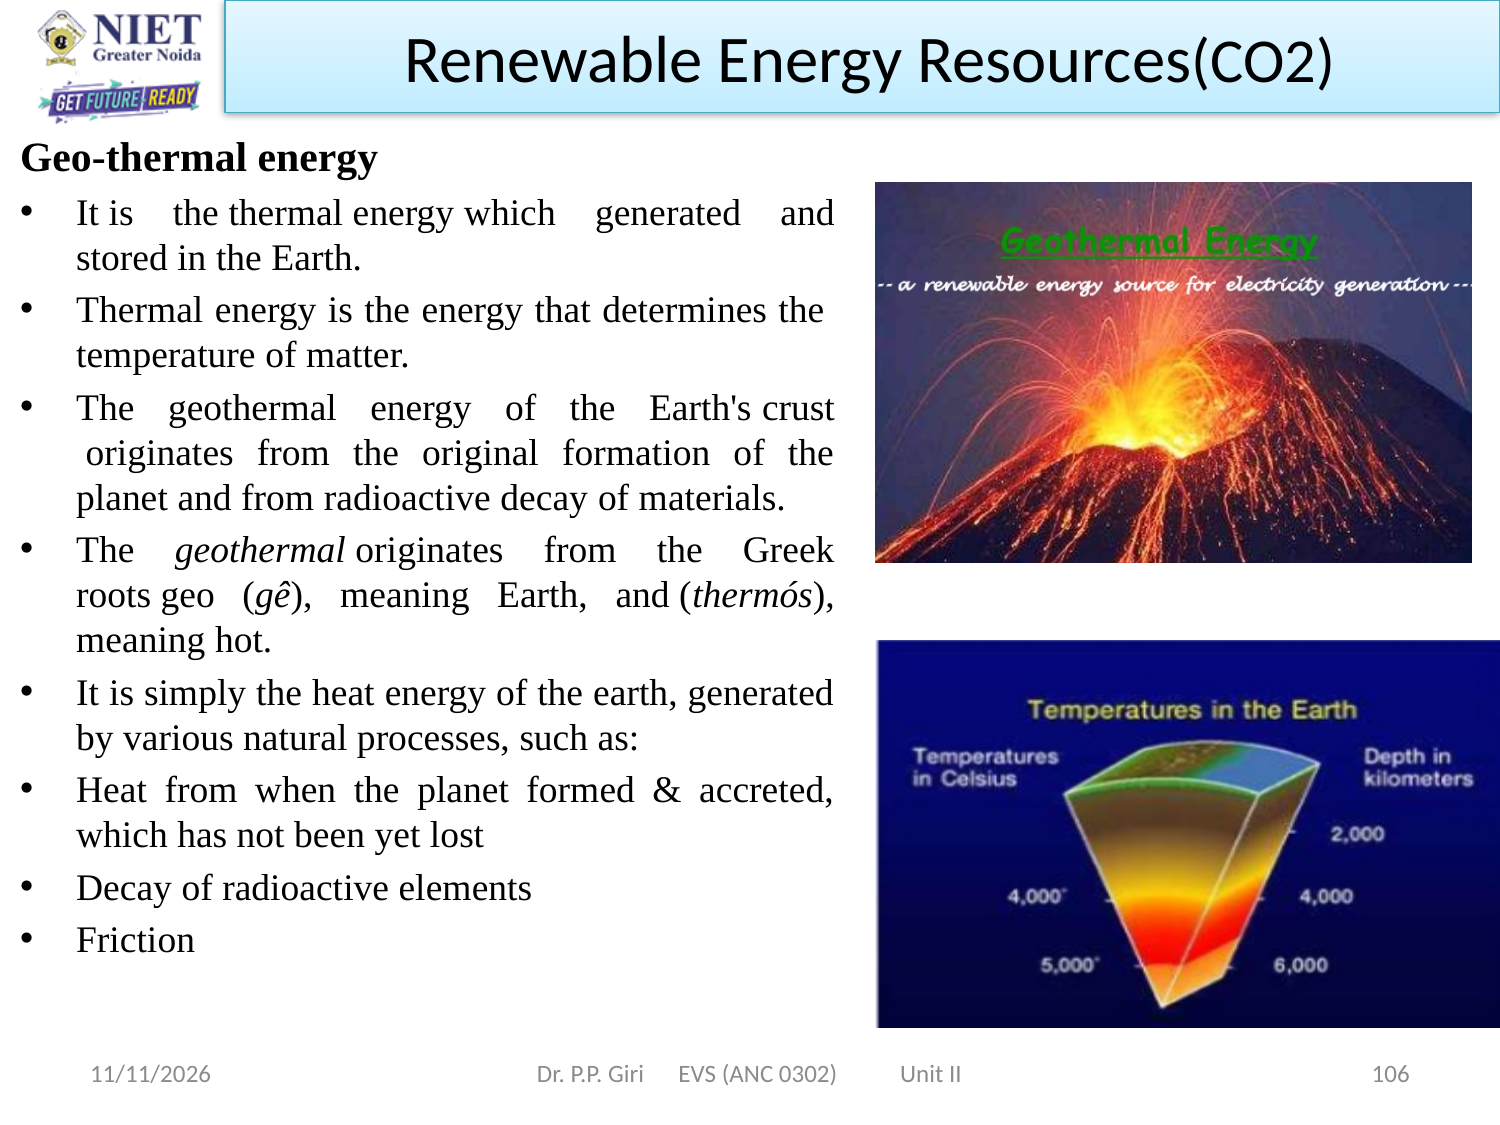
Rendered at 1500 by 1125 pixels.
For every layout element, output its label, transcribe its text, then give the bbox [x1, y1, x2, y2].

slide_number 106 [1074, 1042, 1425, 1103]
picture [874, 182, 1472, 563]
picture [874, 639, 1500, 1028]
text_box Renewable Energy Resources(CO2) [238, 0, 1500, 113]
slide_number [75, 1042, 425, 1103]
picture [0, 0, 238, 135]
list Geo-thermal energy It is the thermal energy which generated and stored in the Earth. Thermal energy is the energy that determines the temperature of matter. The geothermal energy of the Earth's crust originates from the original formation of the planet and from radioactive decay of materials. The geothermal originates from the Greek roots geo (gê), meaning Earth, and (thermós), meaning hot. It is simply the heat energy of the earth, generated by various natural processes, such as: Heat from when the planet formed & accreted, which has not been yet lost Decay of radioactive elements Friction [4, 122, 850, 1073]
footer Dr. P.P. Giri EVS (ANC 0302) Unit II [512, 1042, 988, 1103]
